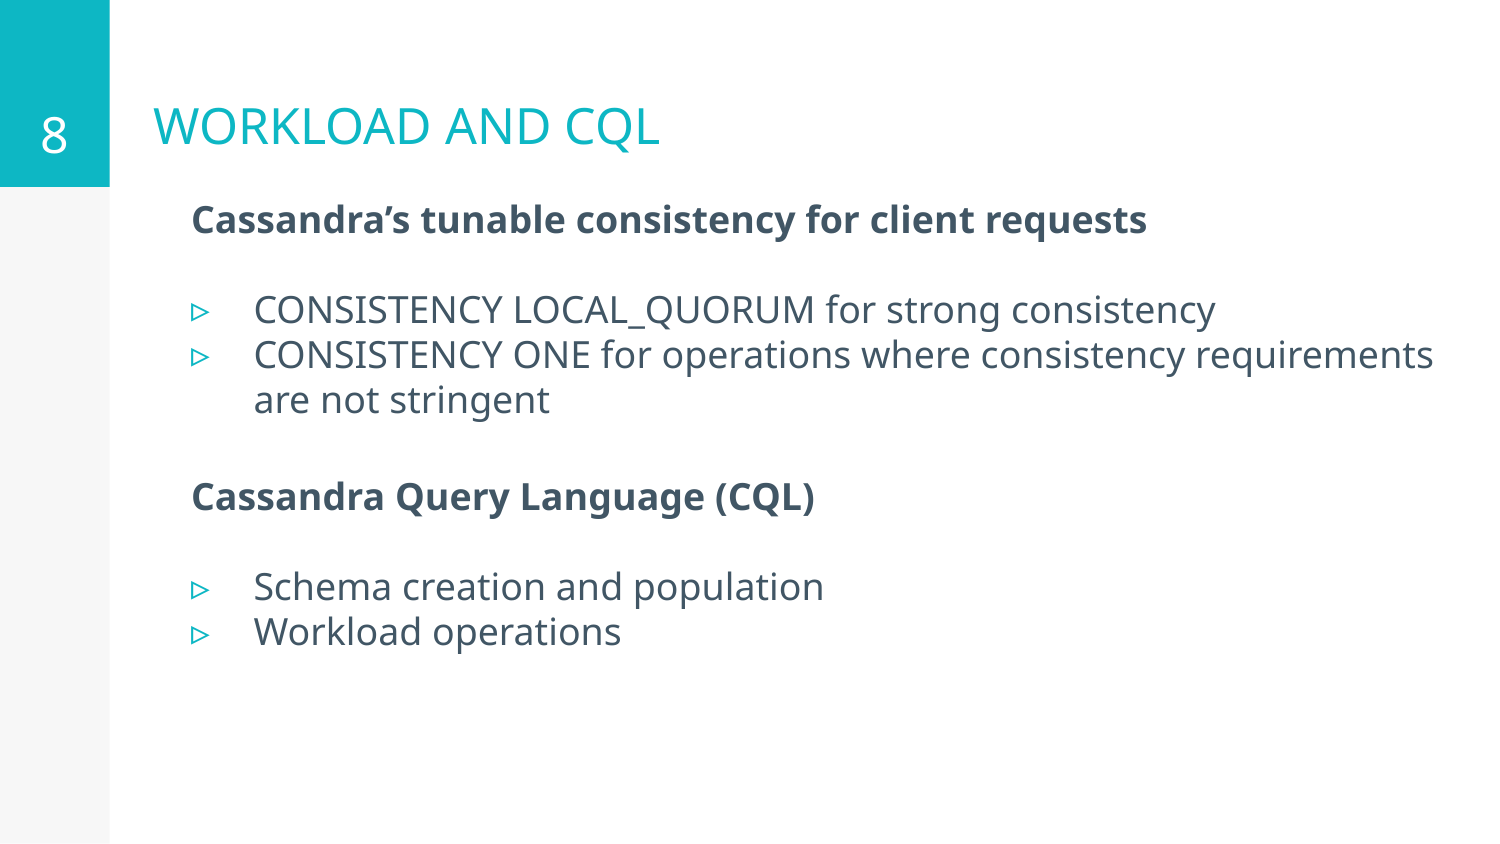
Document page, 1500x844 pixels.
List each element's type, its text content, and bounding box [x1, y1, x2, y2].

slide_number 8 [0, 0, 110, 187]
text_box Cassandra’s tunable consistency for client requests CONSISTENCY LOCAL_QUORUM for strong consistency CONSISTENCY ONE for operations where consistency requirements are not stringent [163, 135, 1470, 356]
text_box Cassandra Query Language (CQL) Schema creation and population Workload operations [163, 413, 1470, 633]
title WORKLOAD AND CQL [138, 51, 1026, 170]
